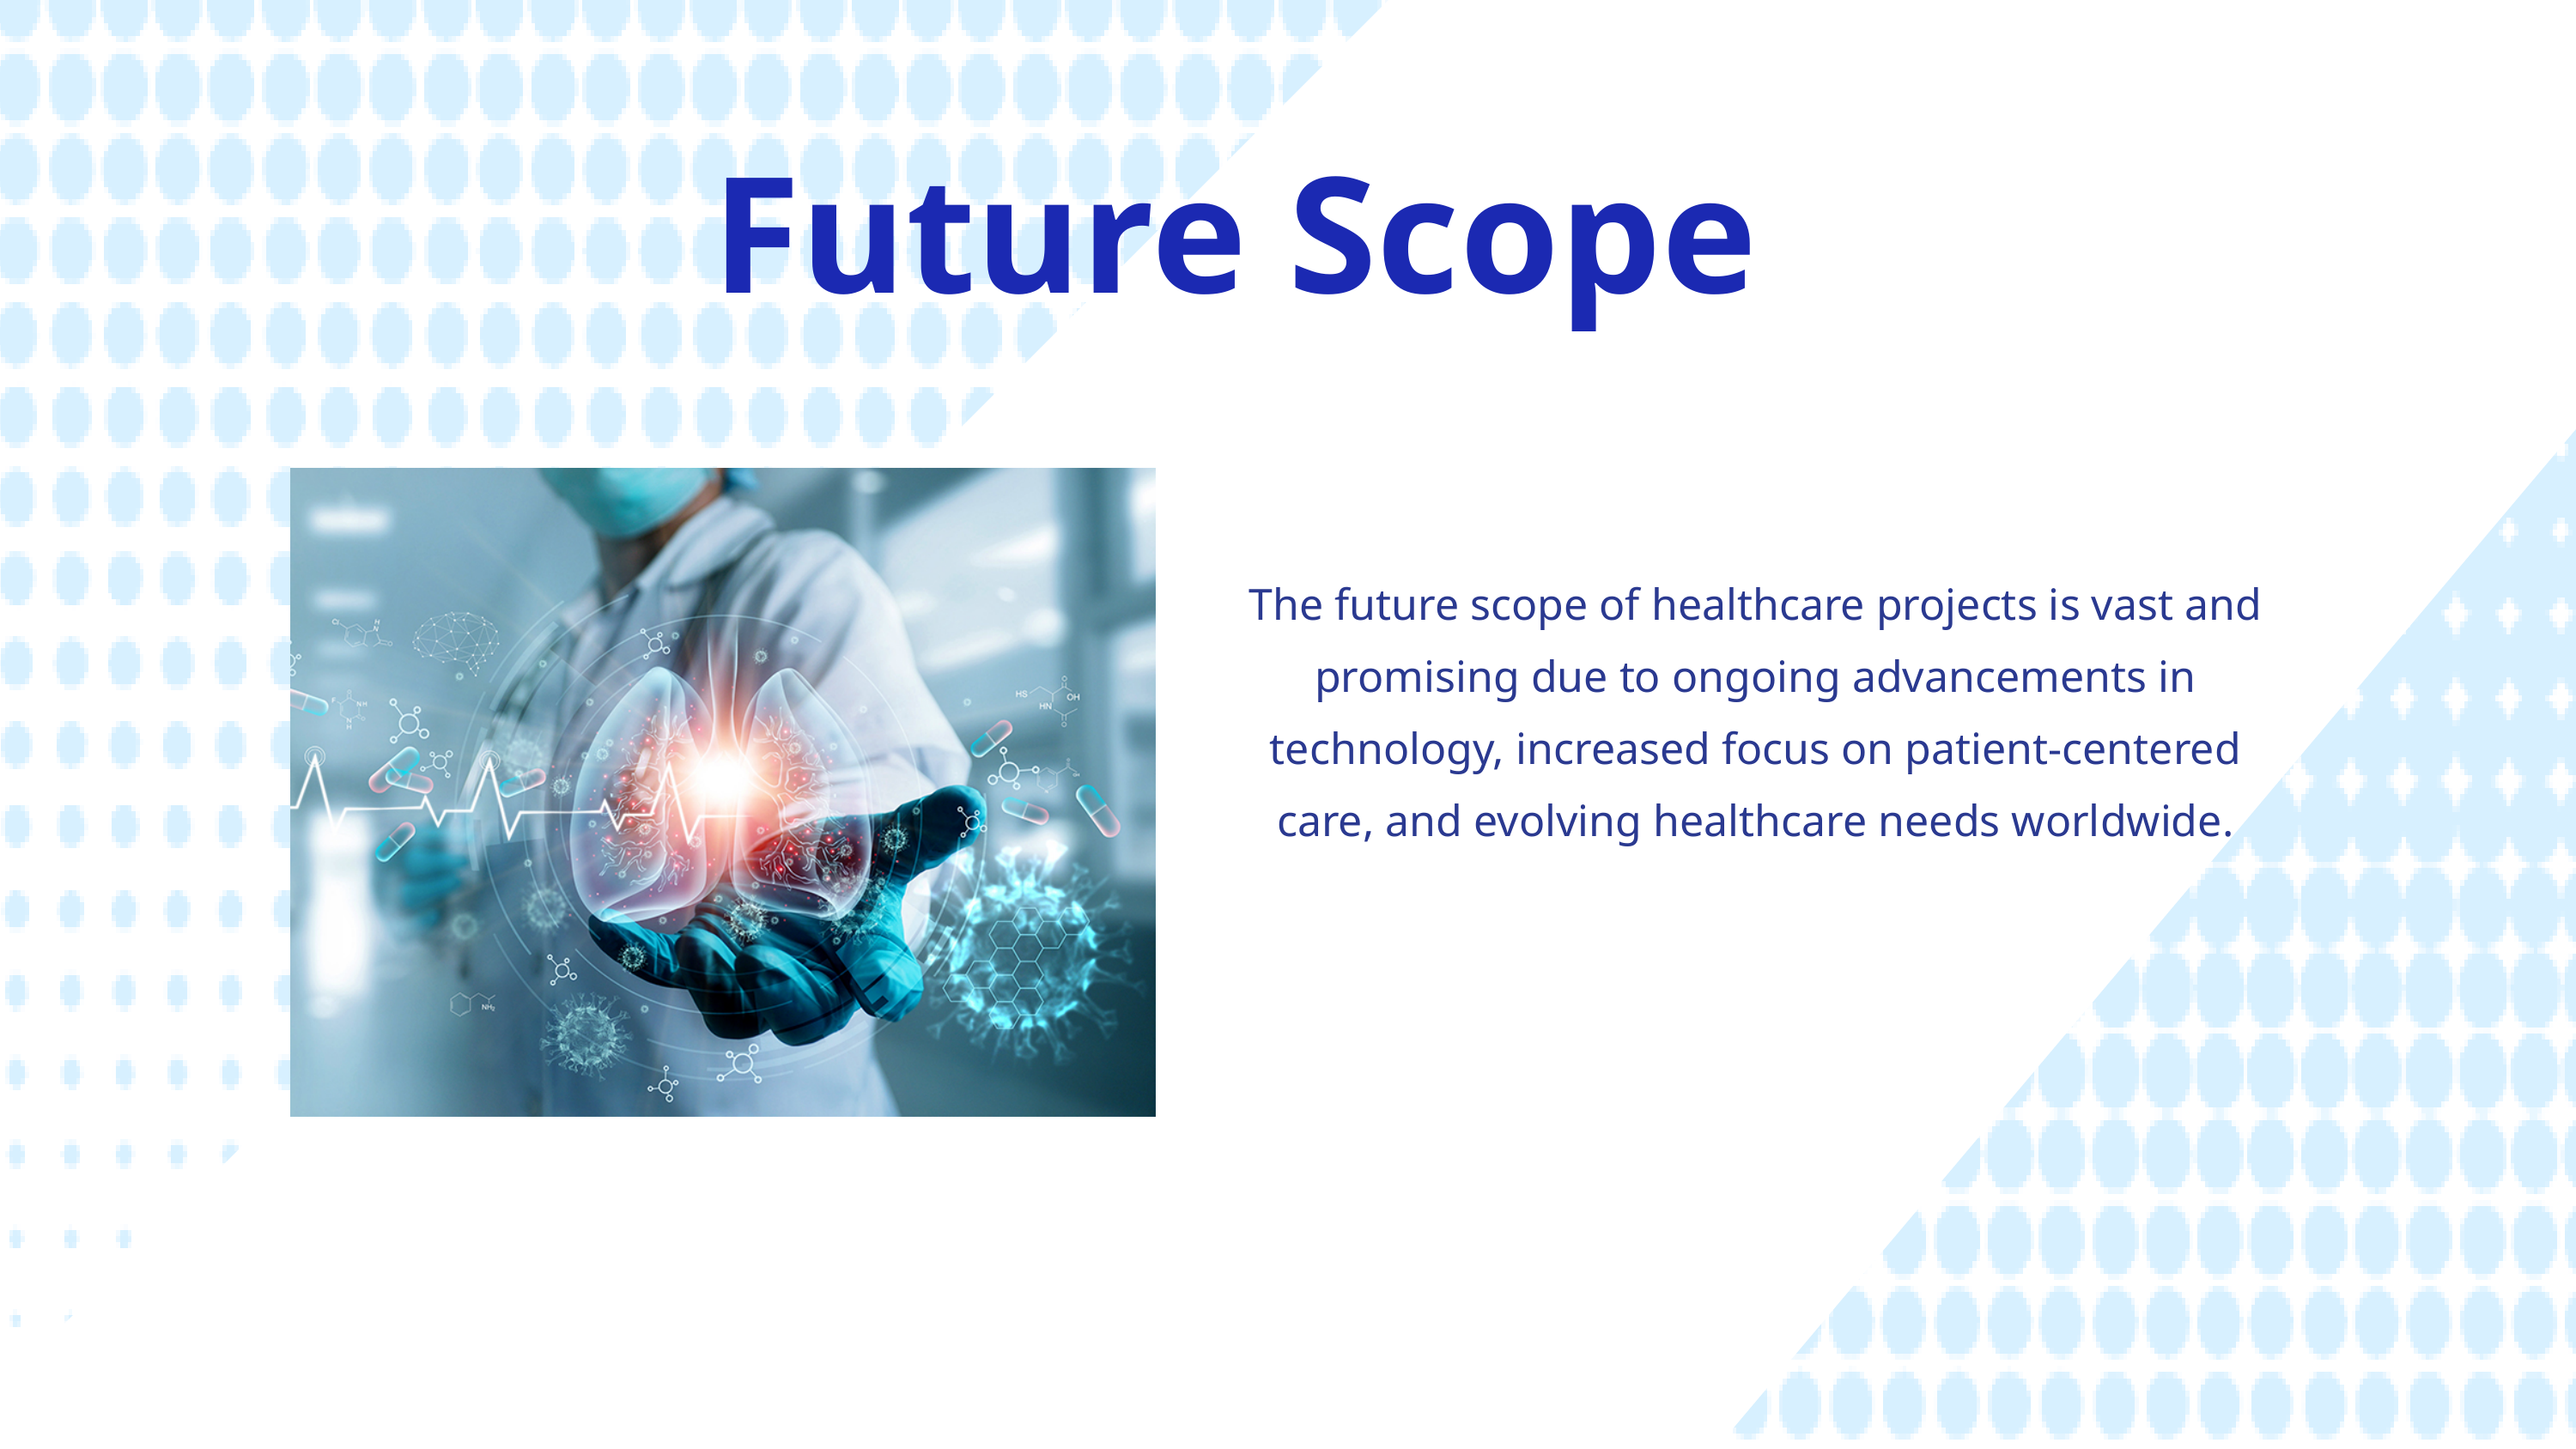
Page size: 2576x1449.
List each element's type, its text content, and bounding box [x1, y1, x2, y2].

text_box [1716, 429, 2576, 1449]
text_box The future scope of healthcare projects is vast and promising due to ongoing advancements in technology, increased focus on patient-centered care, and evolving healthcare needs worldwide. [1242, 556, 2269, 846]
picture [290, 467, 1156, 1117]
text_box [0, 0, 1388, 1388]
text_box Future Scope [613, 93, 1856, 325]
